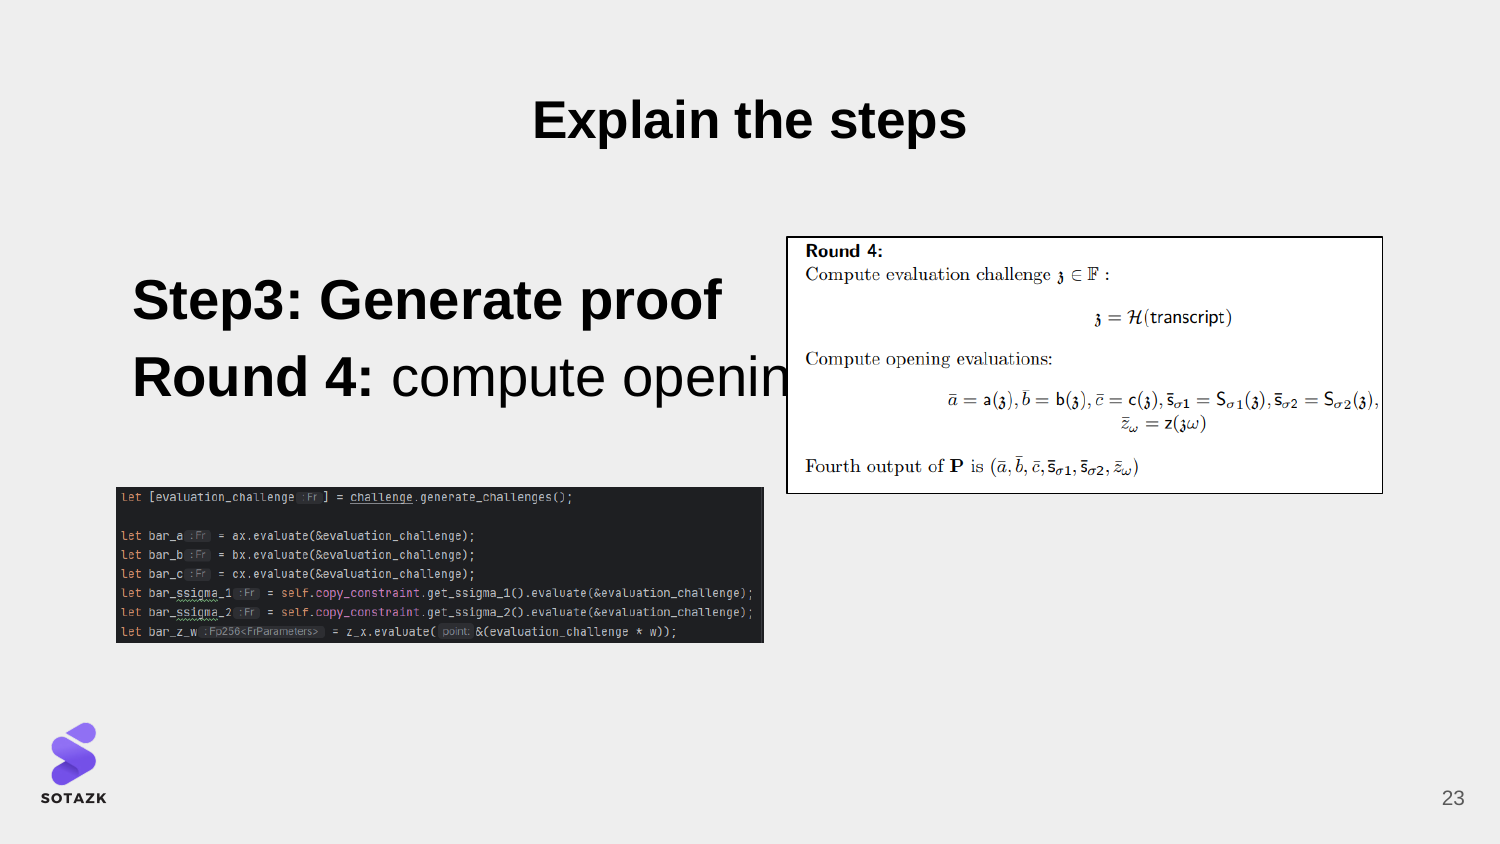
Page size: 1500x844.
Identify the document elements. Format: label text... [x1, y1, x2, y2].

picture [116, 487, 764, 644]
picture [787, 237, 1383, 493]
slide_number ‹#› [1389, 764, 1480, 830]
picture [29, 719, 120, 806]
subtitle Step3: Generate proof Round 4: compute opening evaluations [116, 237, 786, 493]
title Explain the steps [118, 70, 1382, 165]
